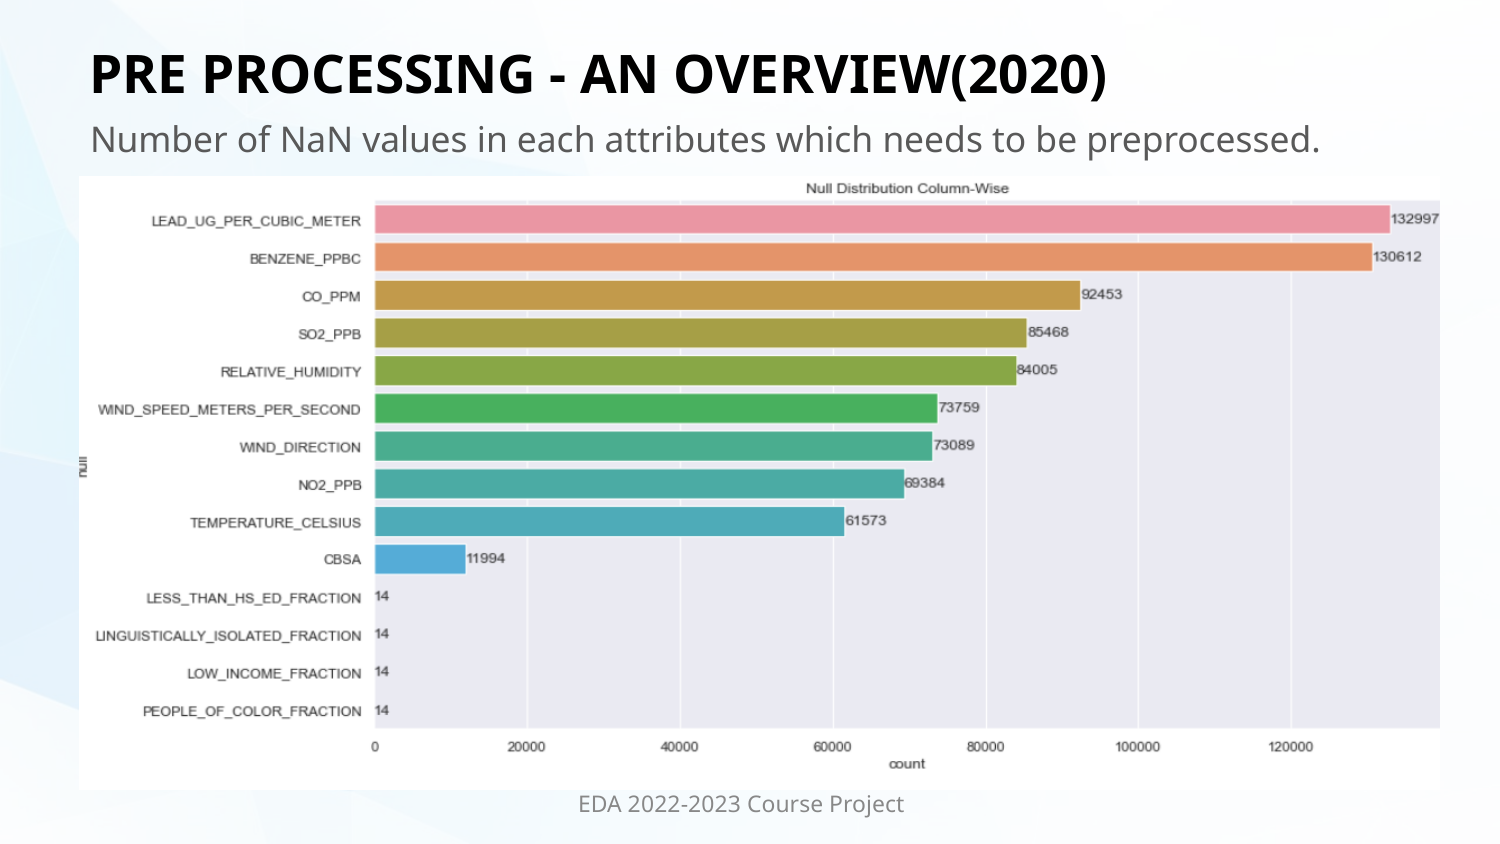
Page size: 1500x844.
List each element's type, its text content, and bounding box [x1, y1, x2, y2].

picture [79, 176, 1440, 790]
list Number of NaN values in each attributes which needs to be preprocessed. [0, 105, 1398, 171]
title PRE PROCESSING - AN OVERVIEW(2020) [74, 25, 1473, 120]
